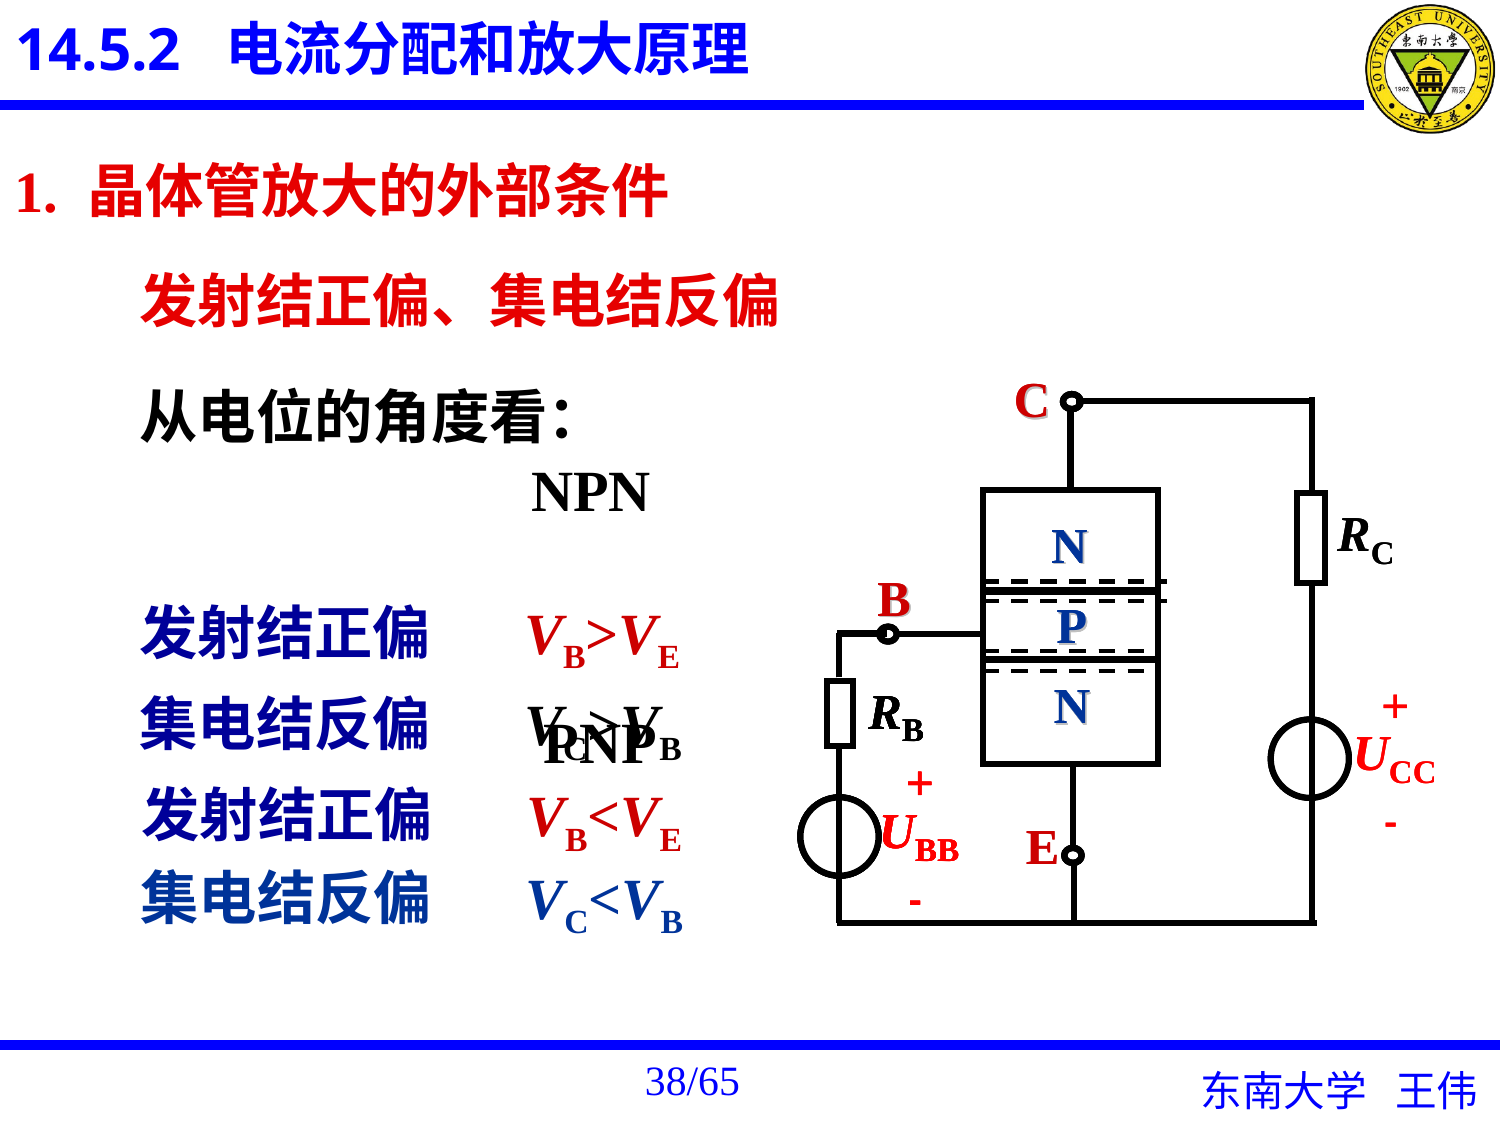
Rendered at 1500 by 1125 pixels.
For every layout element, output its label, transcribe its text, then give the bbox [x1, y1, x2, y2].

text_box PNP 发射结正偏 VB<VE 集电结反偏 VC<VB [125, 845, 698, 949]
picture [796, 362, 1463, 929]
title 14.5.2 电流分配和放大原理 [0, 4, 913, 103]
subtitle 1. 晶体管放大的外部条件 [0, 146, 735, 235]
picture [1360, 0, 1500, 138]
text_box 发射结正偏、集电结反偏 [125, 256, 838, 342]
text_box 从电位的角度看： NPN 发射结正偏 VB>VE 集电结反偏 VC>VB [124, 372, 725, 845]
